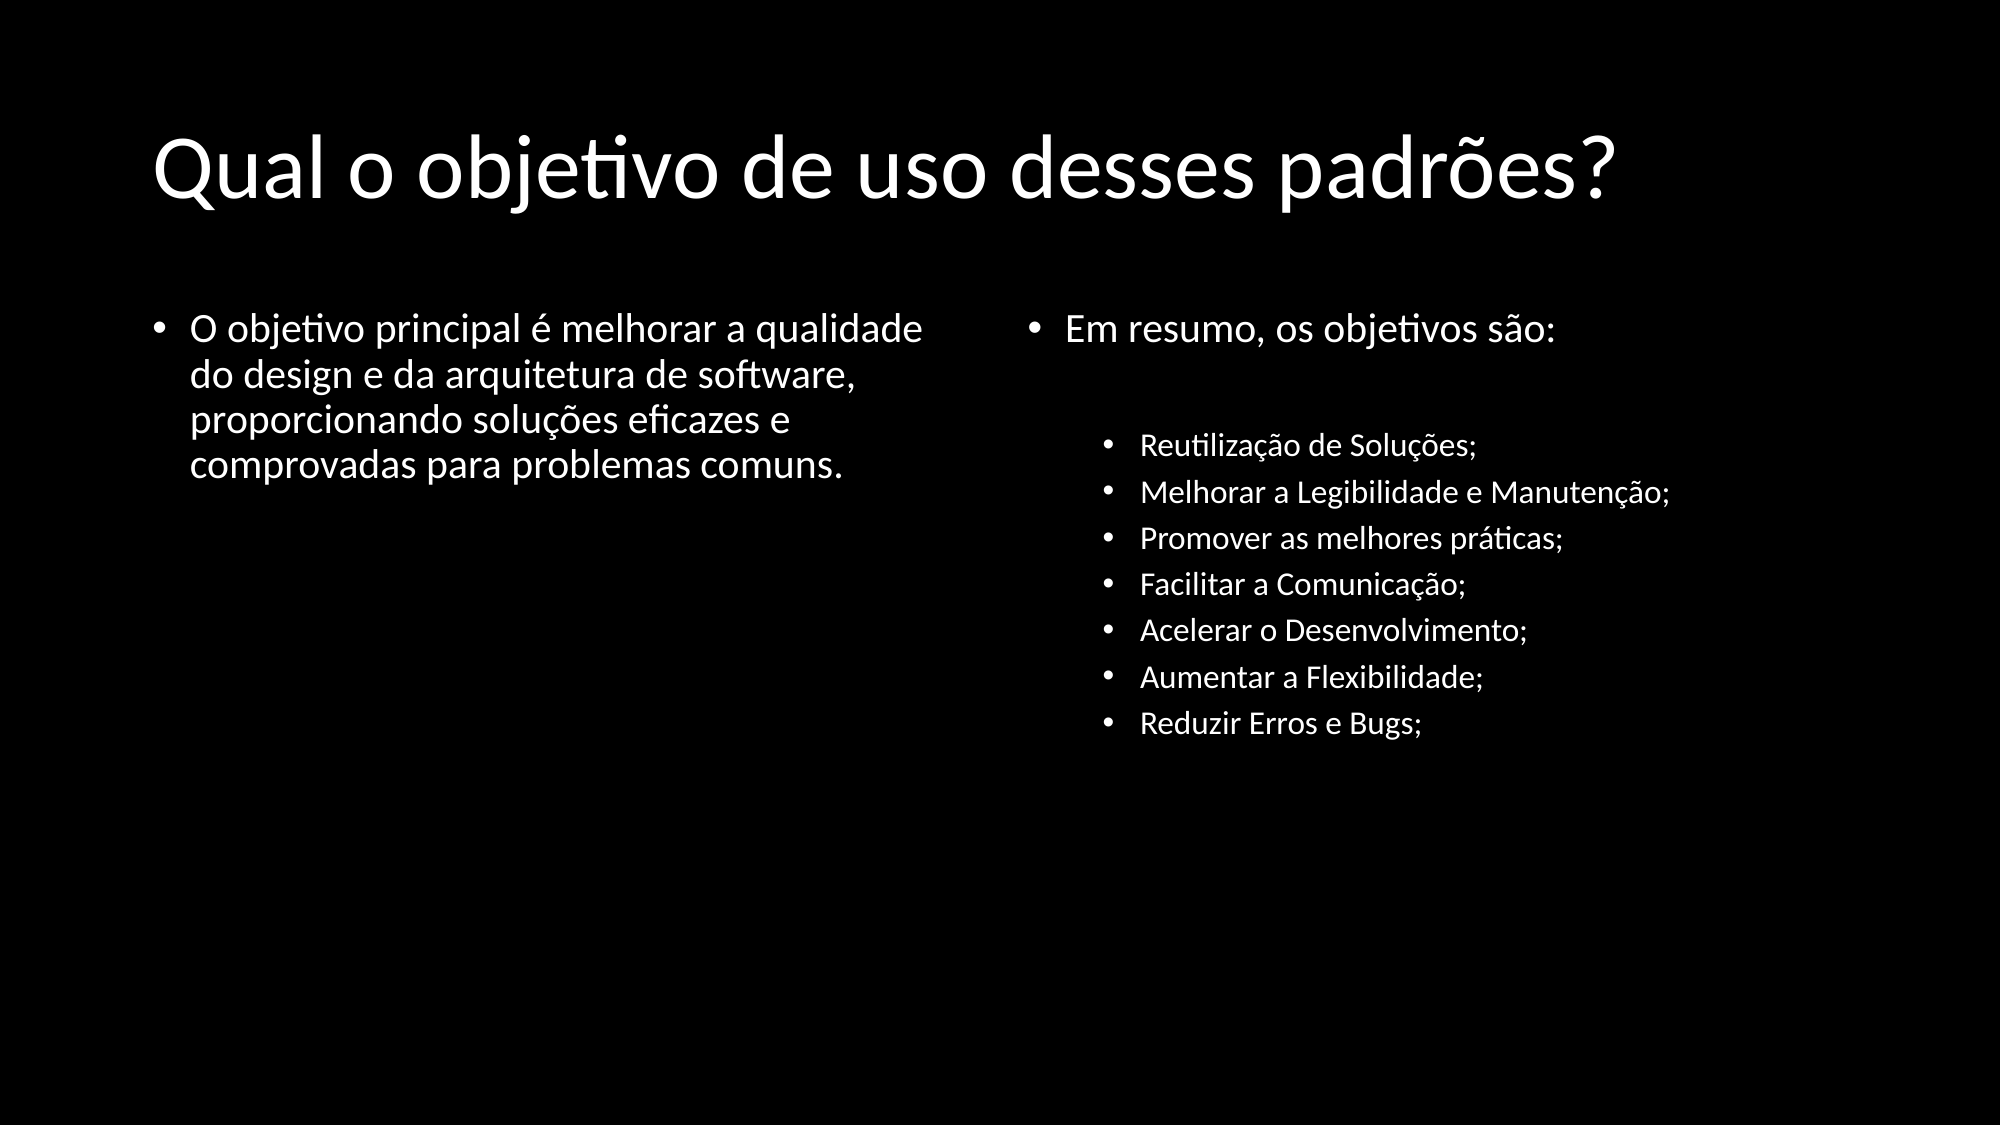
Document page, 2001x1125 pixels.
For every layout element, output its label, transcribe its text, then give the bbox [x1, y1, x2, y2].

title Qual o objetivo de uso desses padrões? [137, 59, 1863, 278]
list Em resumo, os objetivos são: Reutilização de Soluções; Melhorar a Legibilidade e Manutenção; Promover as melhores práticas; Facilitar a Comunicação; Acelerar o Desenvolvimento; Aumentar a Flexibilidade; Reduzir Erros e Bugs; [1012, 299, 1863, 1014]
list O objetivo principal é melhorar a qualidade do design e da arquitetura de software, proporcionando soluções eficazes e comprovadas para problemas comuns. [137, 299, 988, 1014]
